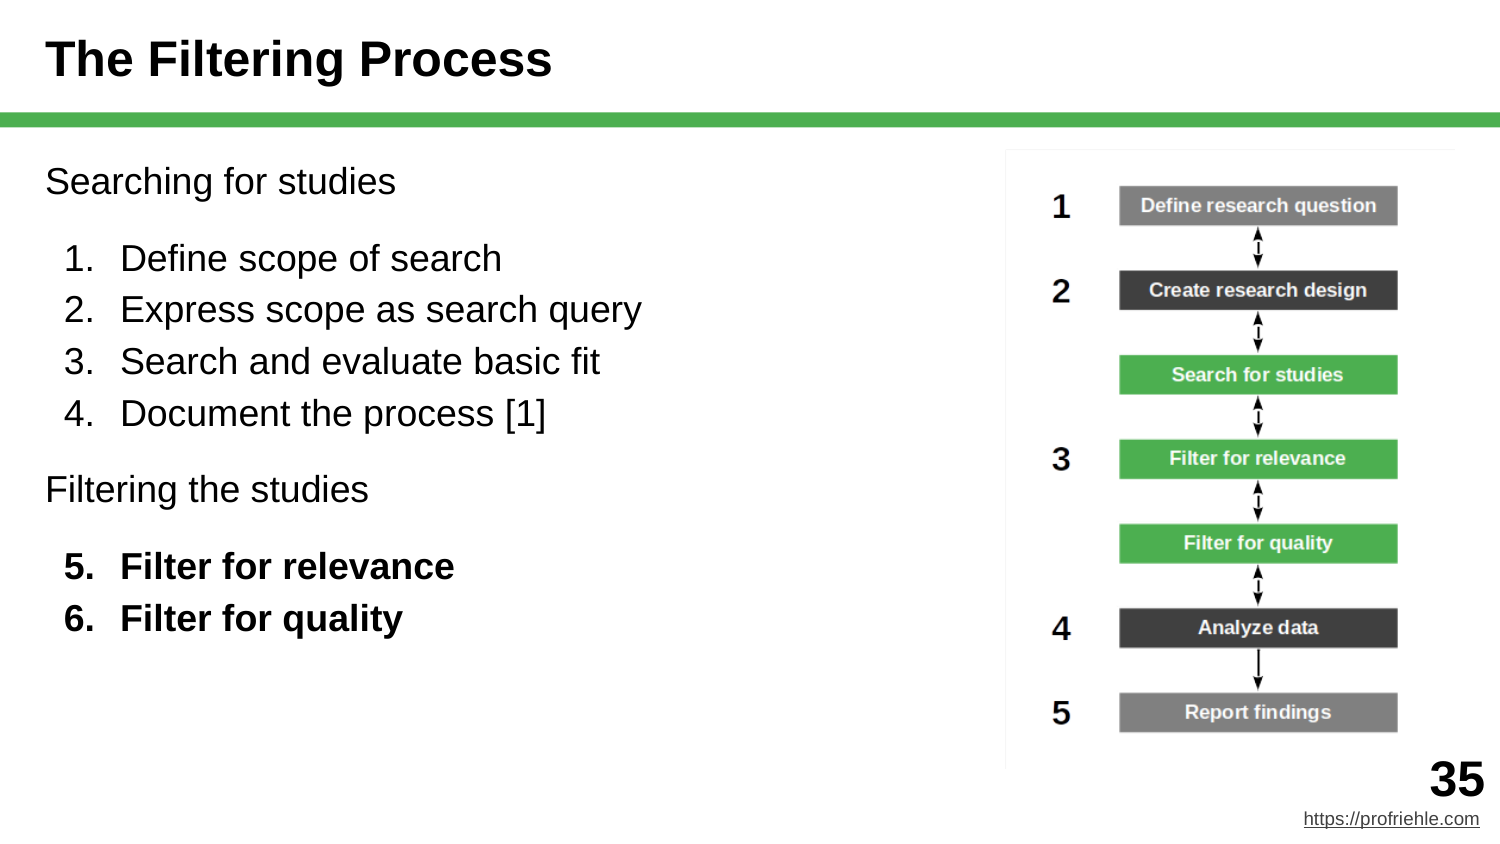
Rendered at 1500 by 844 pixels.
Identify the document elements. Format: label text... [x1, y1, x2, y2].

slide_number ‹#› https://profriehle.com [1200, 724, 1500, 844]
title The Filtering Process [0, 0, 1500, 113]
list Searching for studies Define scope of search Express scope as search query Search and evaluate basic fit Document the process [1] Filtering the studies Filter for relevance Filter for quality [45, 150, 1200, 825]
picture [1004, 149, 1456, 770]
